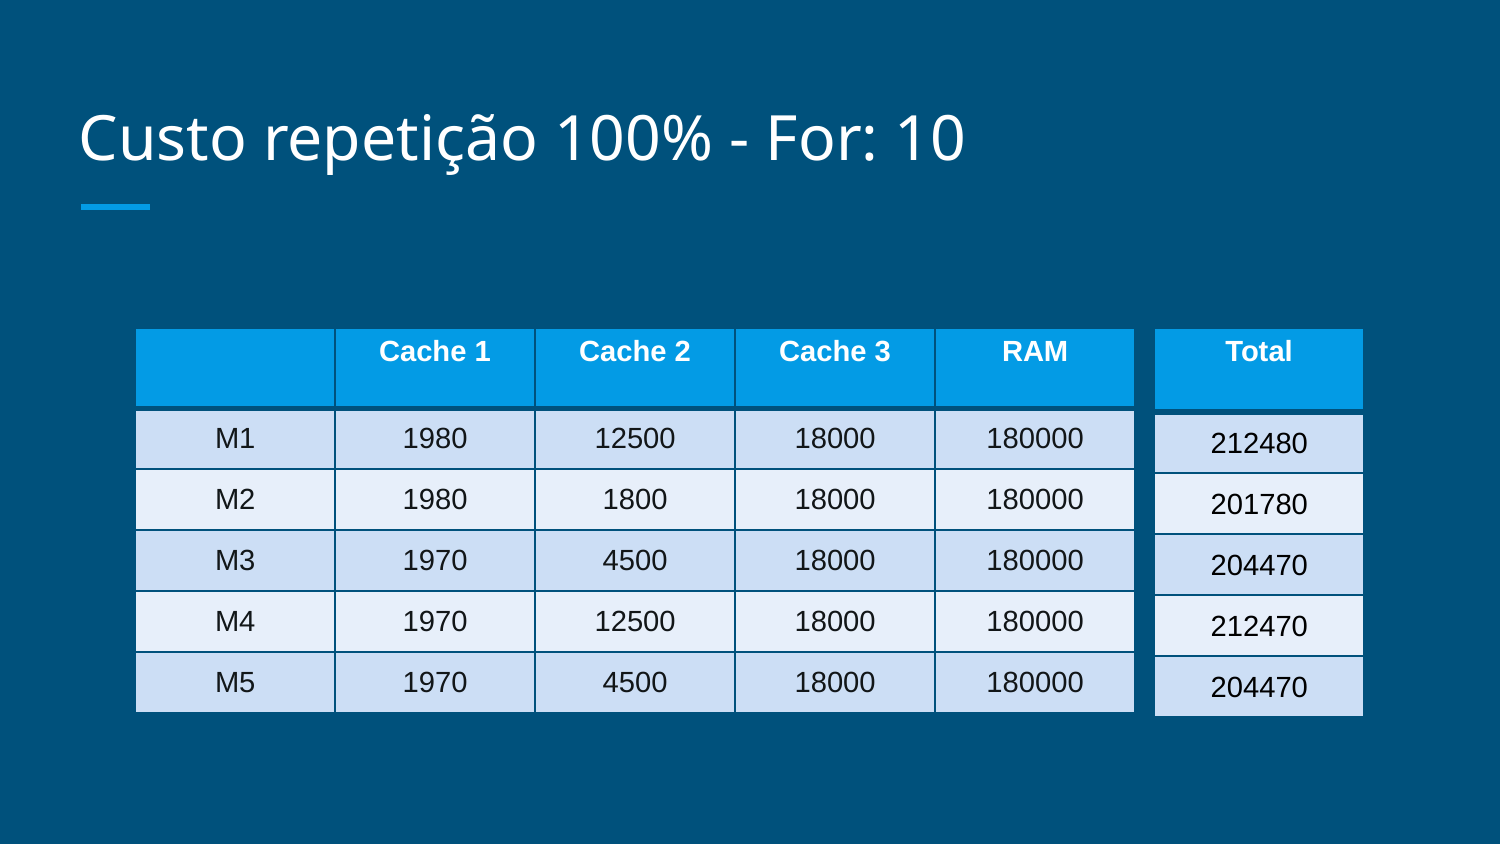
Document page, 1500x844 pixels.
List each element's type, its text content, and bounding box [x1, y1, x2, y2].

table_cell 1800 [536, 470, 734, 529]
table_cell 201780 [1155, 474, 1363, 533]
table_cell 180000 [936, 411, 1134, 468]
table_header [136, 329, 334, 406]
table_cell 12500 [536, 411, 734, 468]
table_cell 18000 [736, 470, 934, 529]
table_cell 18000 [736, 531, 934, 590]
table_cell 180000 [936, 592, 1134, 651]
table_cell 212480 [1155, 415, 1363, 472]
table_cell 18000 [736, 653, 934, 712]
table_cell M5 [136, 653, 334, 712]
table_header RAM [936, 329, 1134, 406]
table_cell 1970 [336, 531, 534, 590]
table_cell 18000 [736, 411, 934, 468]
title Custo repetição 100% - For: 10 [63, 75, 1437, 188]
table_cell 18000 [736, 592, 934, 651]
table_cell 1970 [336, 653, 534, 712]
table_cell 1980 [336, 470, 534, 529]
table_header Cache 2 [536, 329, 734, 406]
table_cell 180000 [936, 653, 1134, 712]
table_cell M1 [136, 411, 334, 468]
table_header Cache 1 [336, 329, 534, 406]
table_header Cache 3 [736, 329, 934, 406]
table_cell 4500 [536, 531, 734, 590]
table_cell 204470 [1155, 657, 1363, 716]
table_cell 12500 [536, 592, 734, 651]
table_cell M2 [136, 470, 334, 529]
table_cell 180000 [936, 470, 1134, 529]
table_cell M4 [136, 592, 334, 651]
table_cell 1980 [336, 411, 534, 468]
table_cell 212470 [1155, 596, 1363, 655]
table_cell 4500 [536, 653, 734, 712]
table_header Total [1155, 329, 1363, 409]
table_cell 180000 [936, 531, 1134, 590]
table_cell 204470 [1155, 535, 1363, 594]
table_cell M3 [136, 531, 334, 590]
table_cell 1970 [336, 592, 534, 651]
